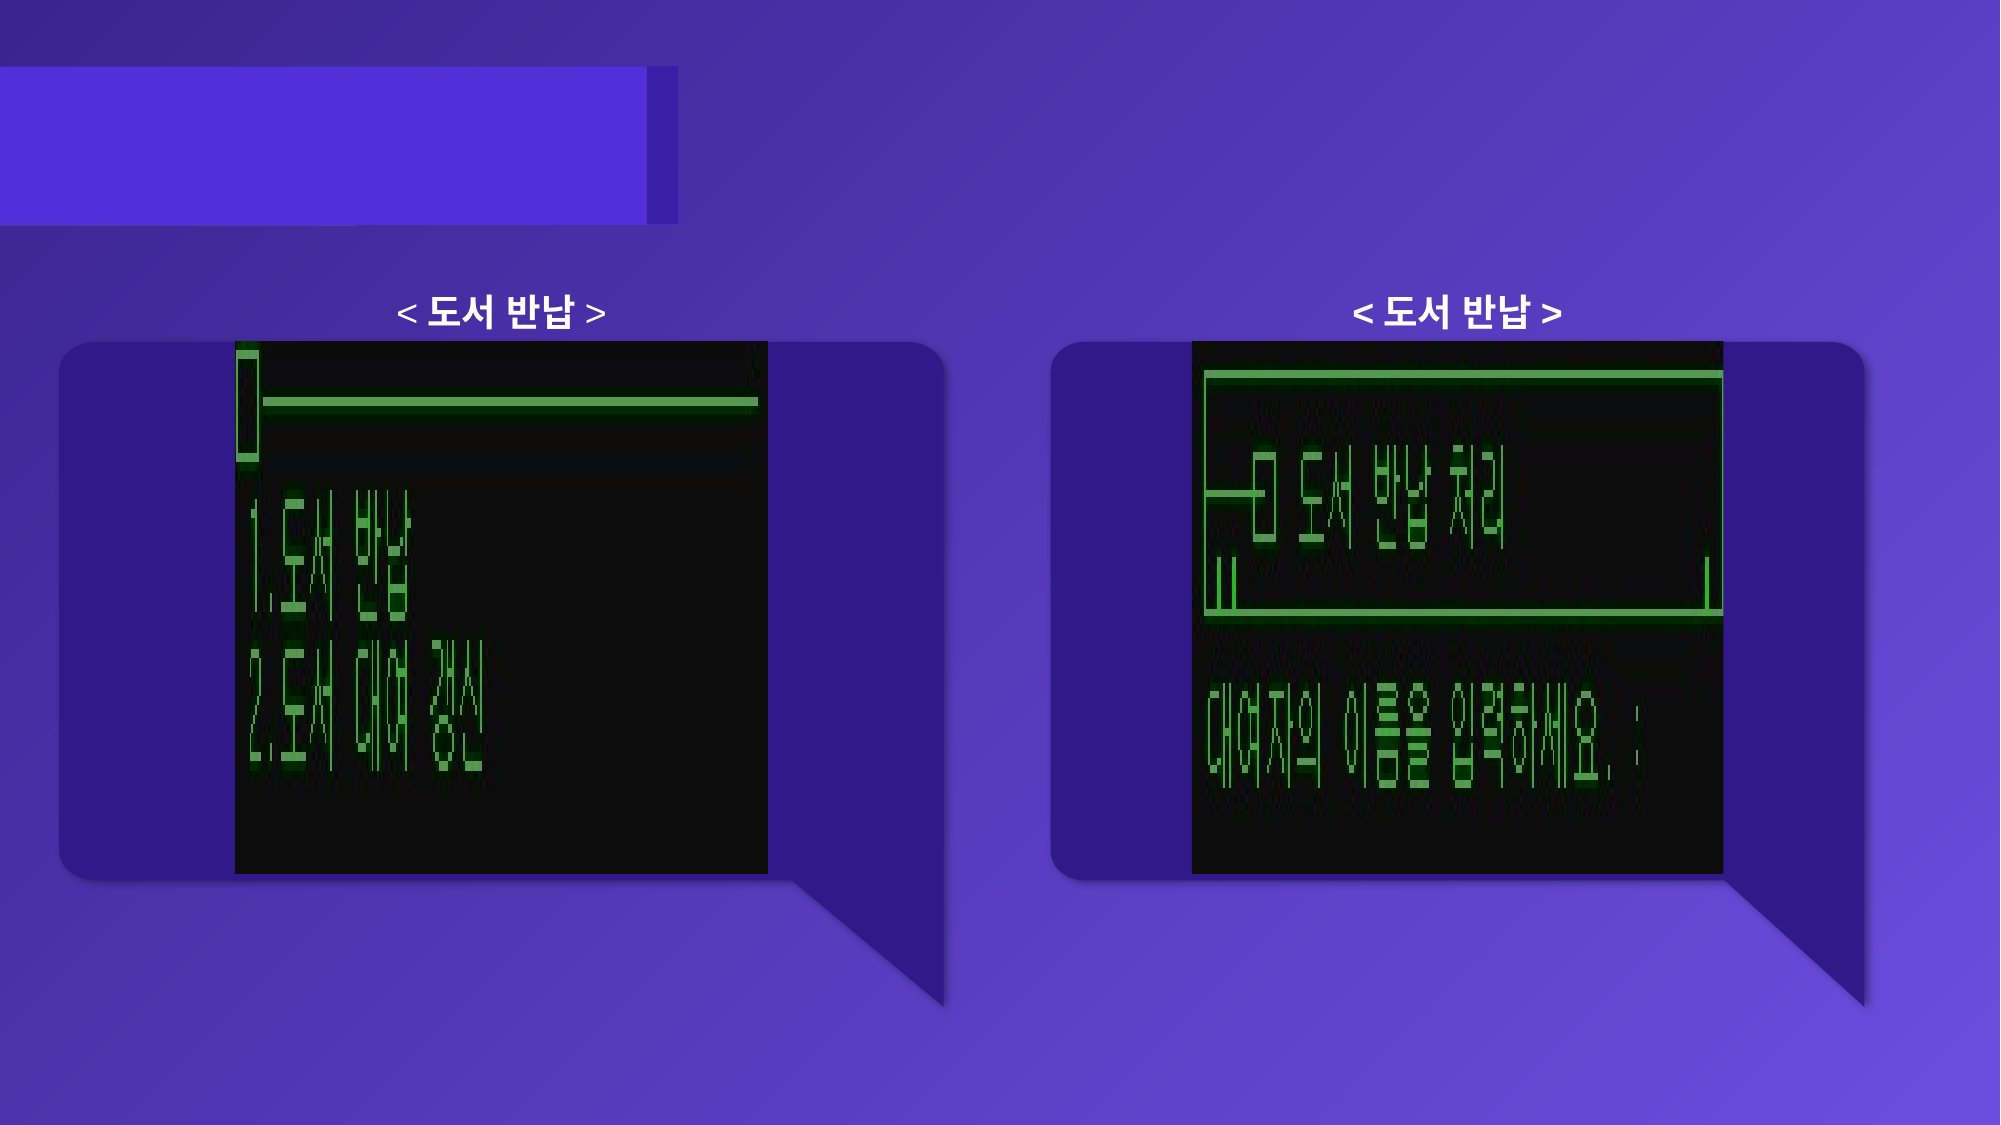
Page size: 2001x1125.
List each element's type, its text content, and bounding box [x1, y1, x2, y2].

picture [235, 341, 768, 874]
text_box <도서 반납> [327, 281, 676, 341]
text_box [58, 340, 945, 1010]
text_box [1049, 340, 1866, 1010]
text_box [0, 0, 2000, 1125]
picture [1191, 341, 1724, 874]
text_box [0, 66, 679, 225]
text_box <도서 반납> [1135, 281, 1780, 341]
